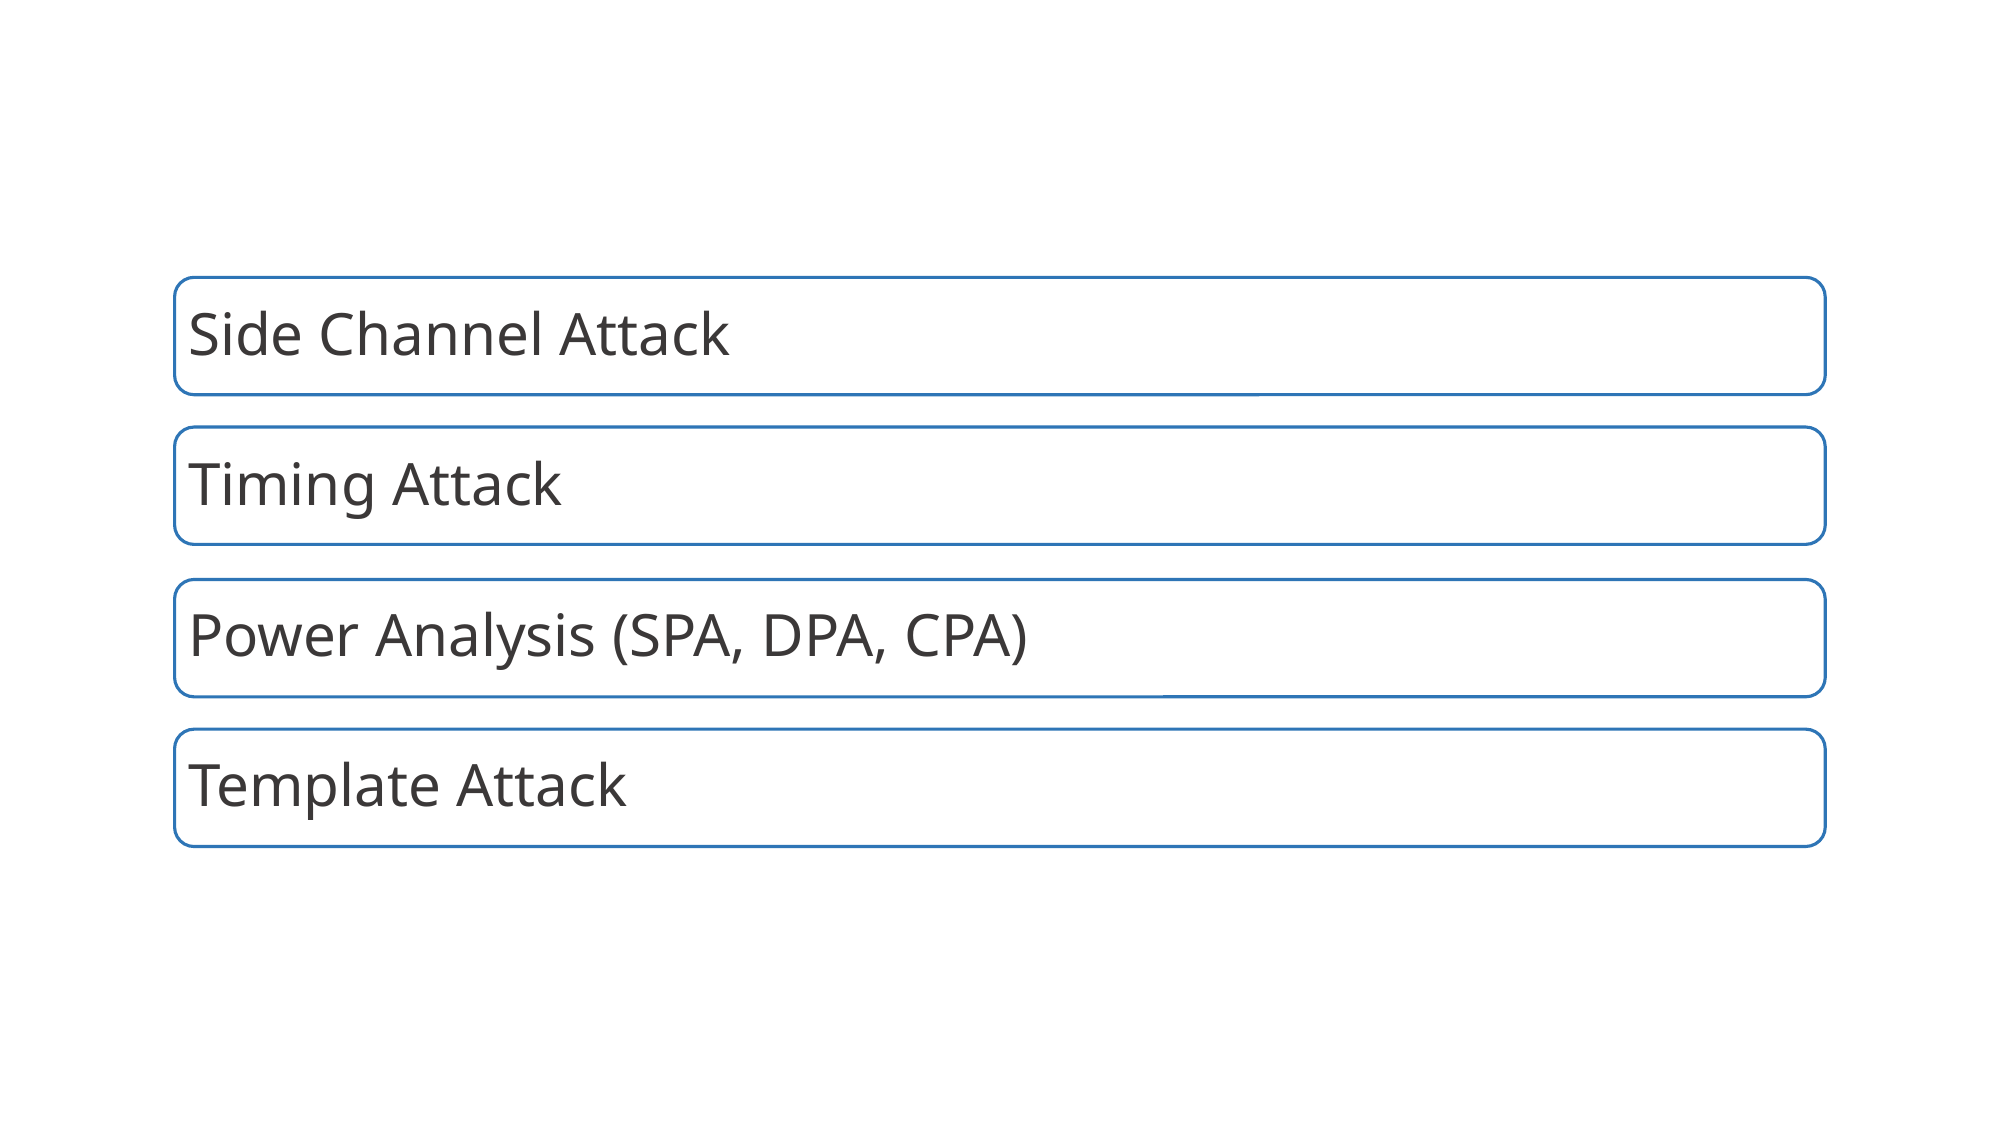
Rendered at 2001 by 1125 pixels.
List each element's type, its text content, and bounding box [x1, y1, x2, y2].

list Side Channel Attack [171, 275, 1828, 398]
list Template Attack [171, 726, 1828, 849]
list Power Analysis (SPA, DPA, CPA) [171, 576, 1828, 699]
list Timing Attack [171, 425, 1828, 548]
